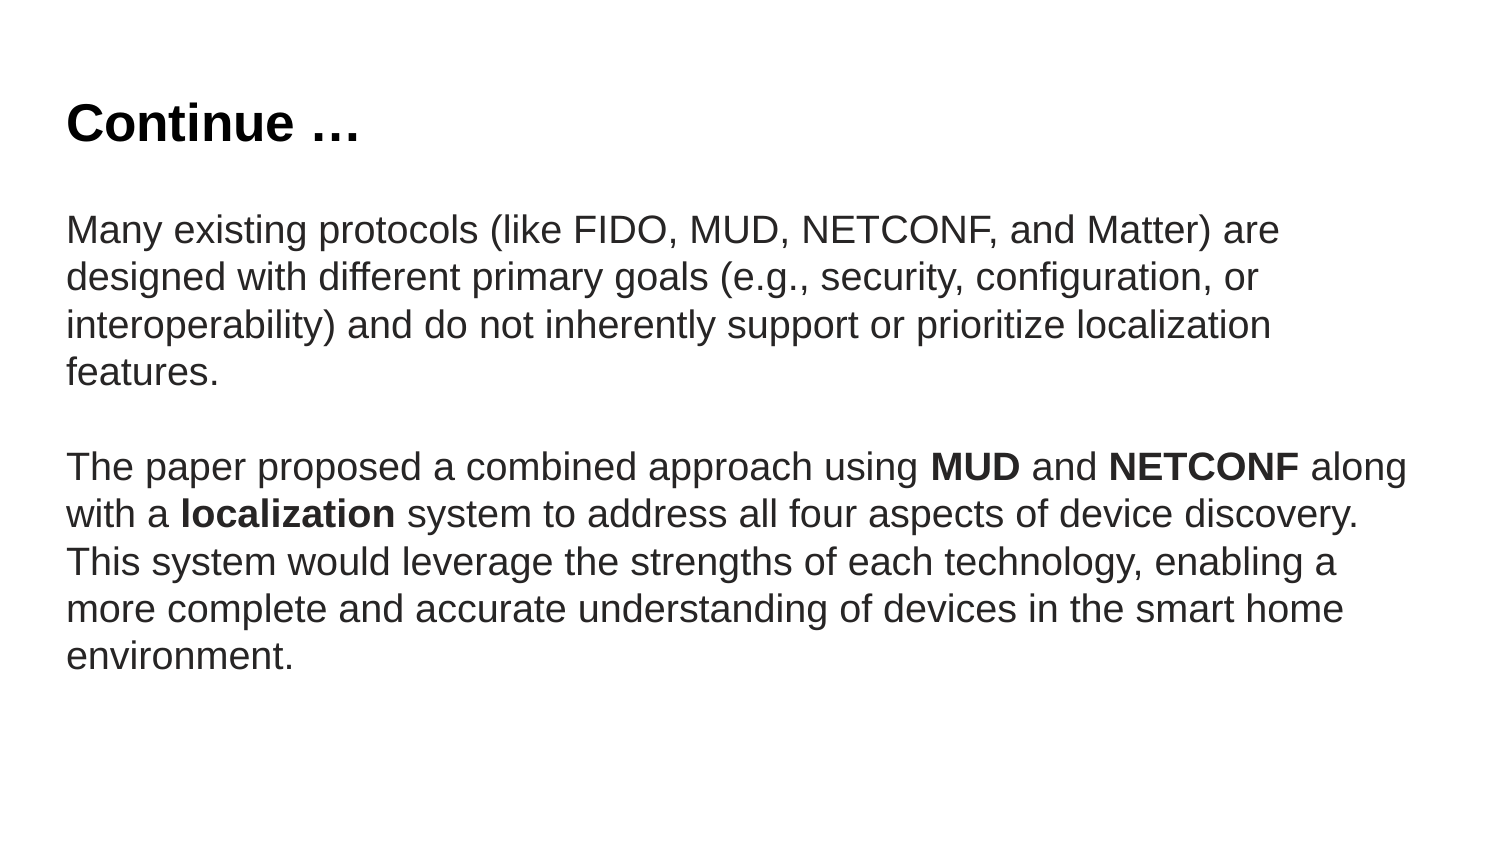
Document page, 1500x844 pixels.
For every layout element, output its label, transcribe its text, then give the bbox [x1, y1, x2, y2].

title Continue … [51, 72, 1449, 167]
list Many existing protocols (like FIDO, MUD, NETCONF, and Matter) are designed with different primary goals (e.g., security, configuration, or interoperability) and do not inherently support or prioritize localization features. The paper proposed a combined approach using MUD and NETCONF along with a localization system to address all four aspects of device discovery. This system would leverage the strengths of each technology, enabling a more complete and accurate understanding of devices in the smart home environment. [51, 189, 1449, 750]
